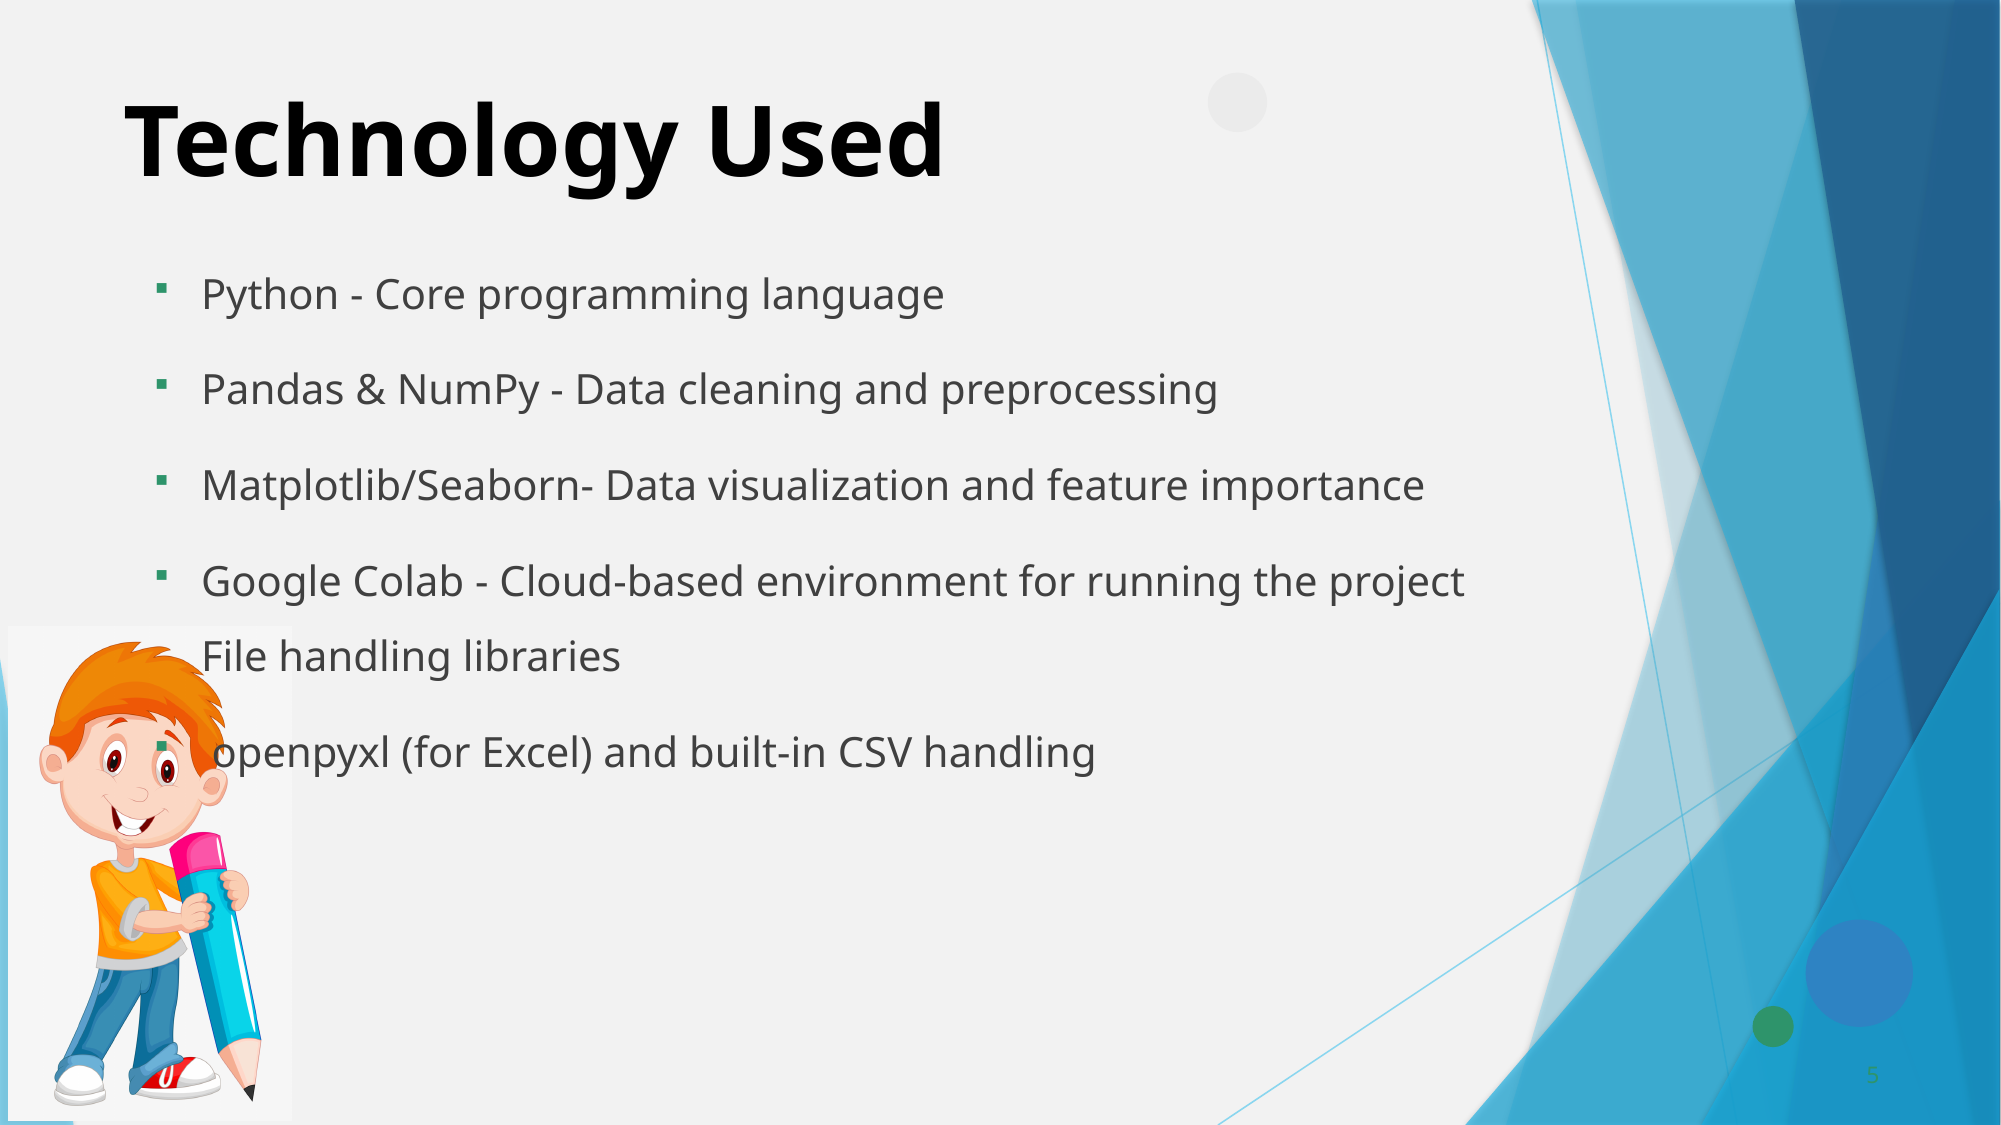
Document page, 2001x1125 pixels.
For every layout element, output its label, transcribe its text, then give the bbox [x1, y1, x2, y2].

list Python - Core programming language Pandas & NumPy - Data cleaning and preprocessing Matplotlib/Seaborn- Data visualization and feature importance Google Colab - Cloud-based environment for running the project File handling libraries openpyxl (for Excel) and built-in CSV handling [64, 234, 1545, 1096]
picture [7, 626, 686, 1121]
title Technology Used [108, 70, 979, 210]
